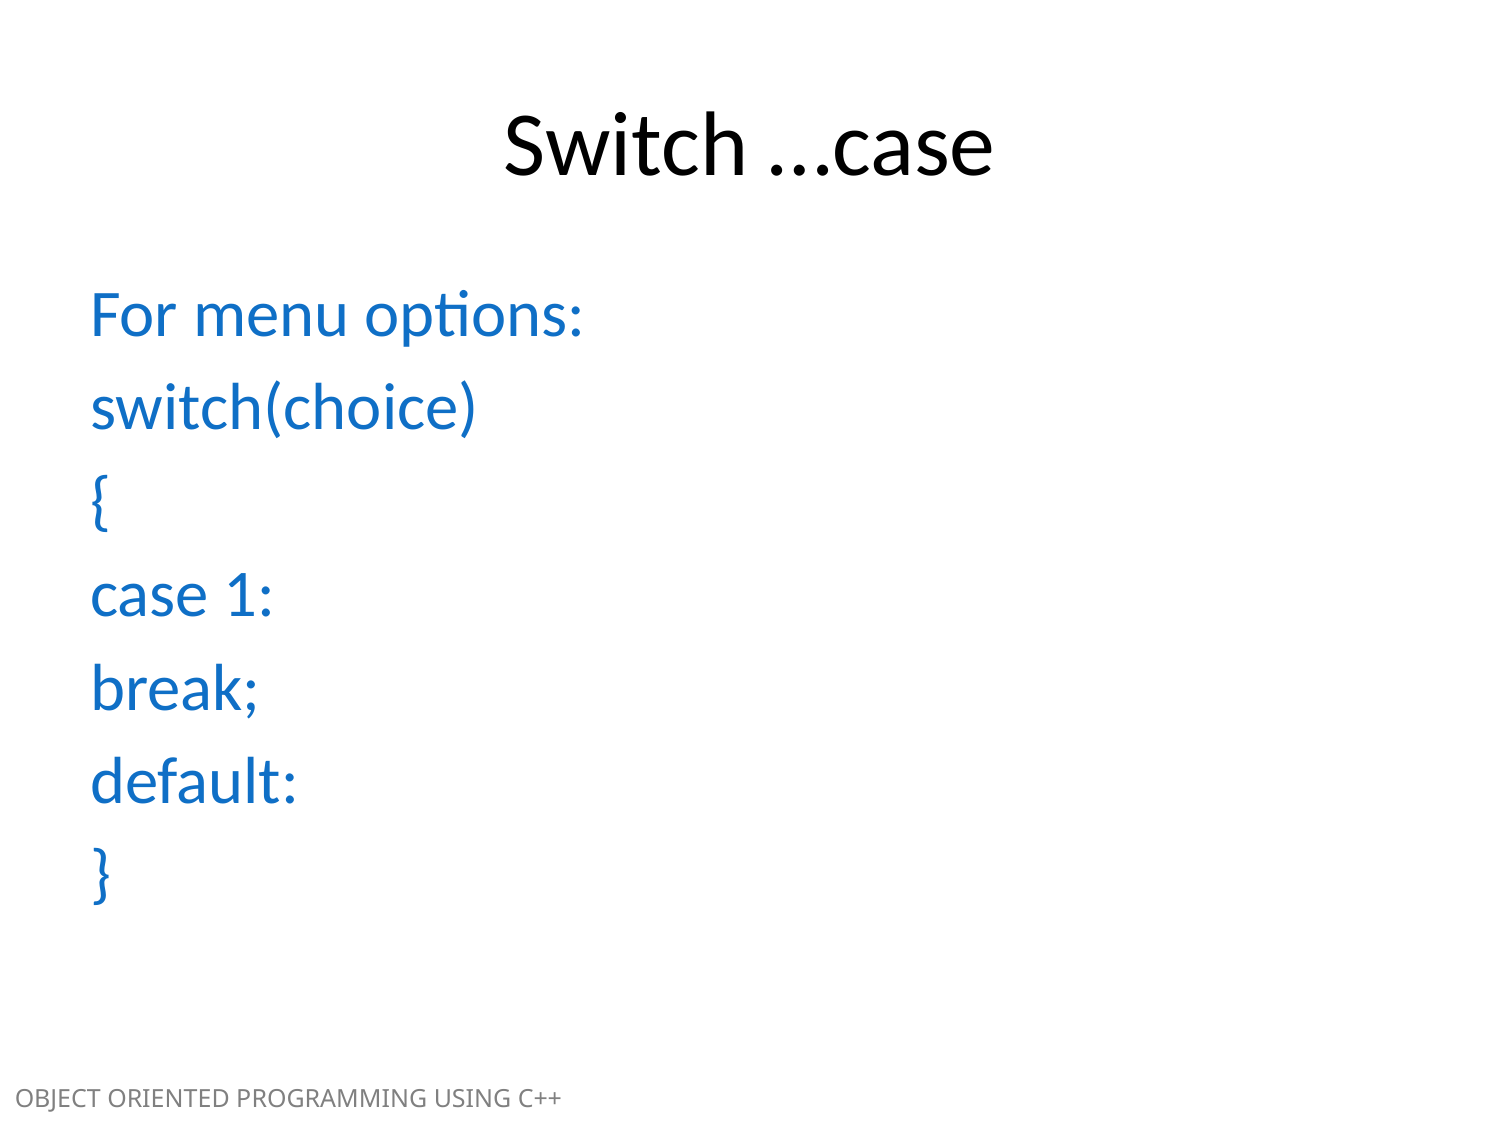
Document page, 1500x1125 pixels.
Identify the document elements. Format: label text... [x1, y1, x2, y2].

list For menu options: switch(choice) { case 1: break; default: } [75, 262, 1425, 1005]
title Switch …case [75, 45, 1425, 233]
